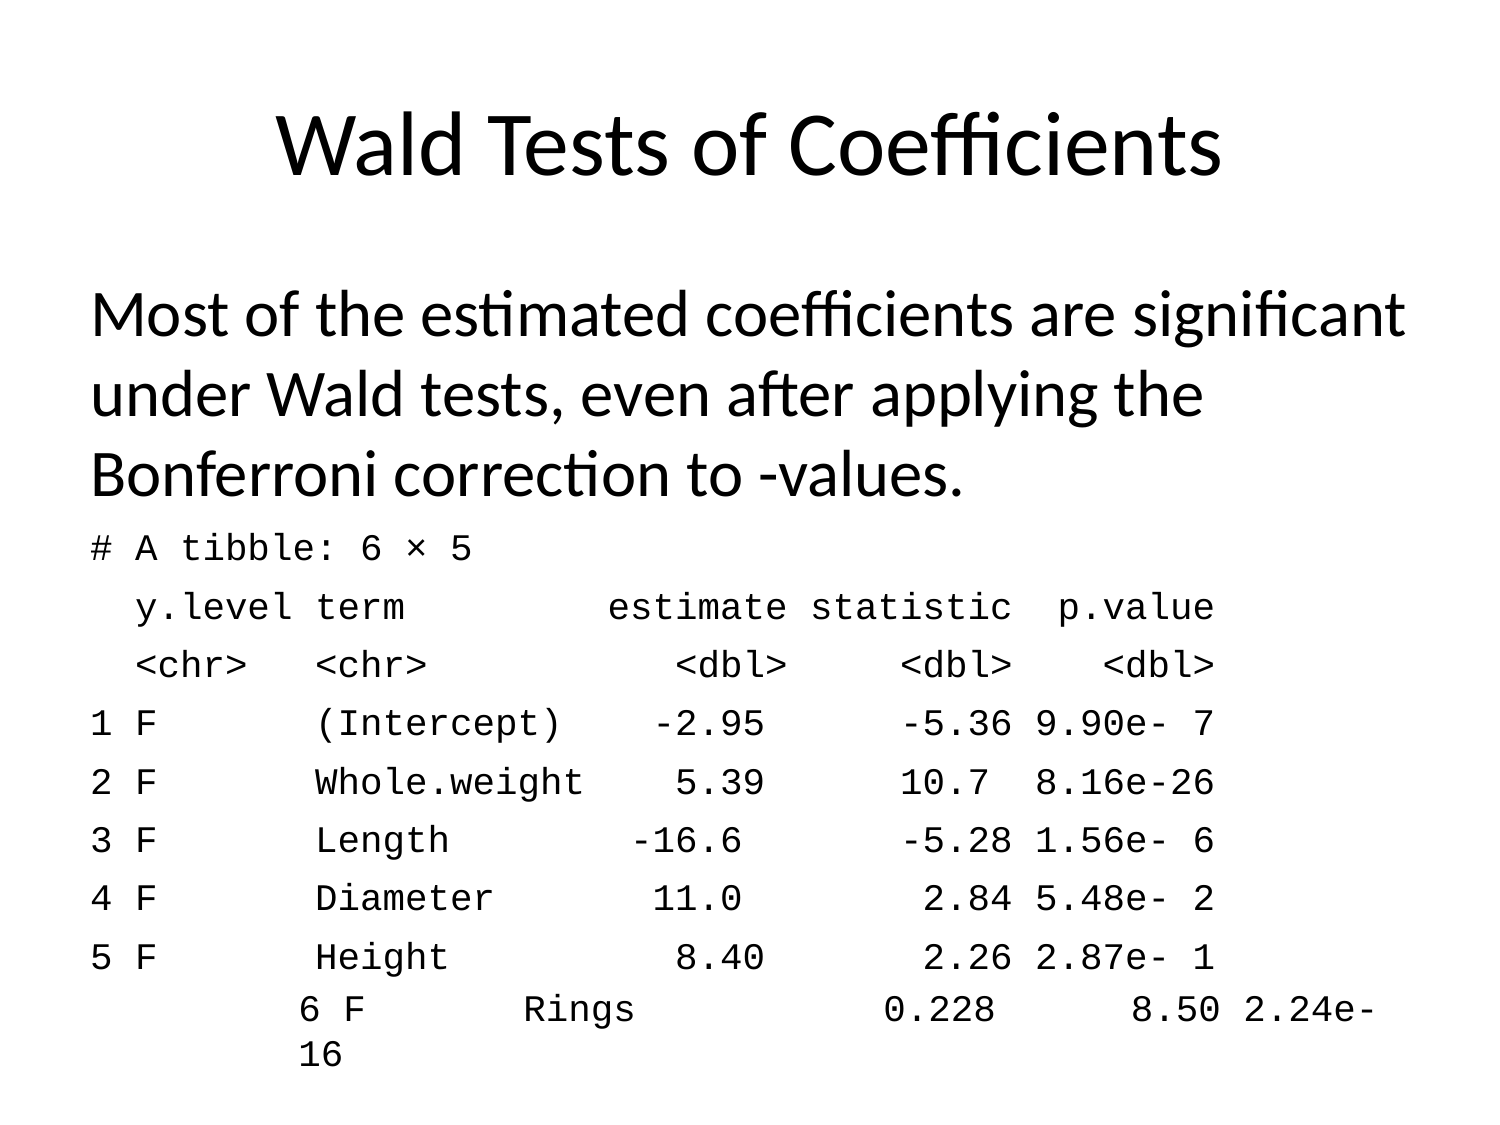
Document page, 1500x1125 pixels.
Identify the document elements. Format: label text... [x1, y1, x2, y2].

title Wald Tests of Coefficients [75, 45, 1425, 233]
